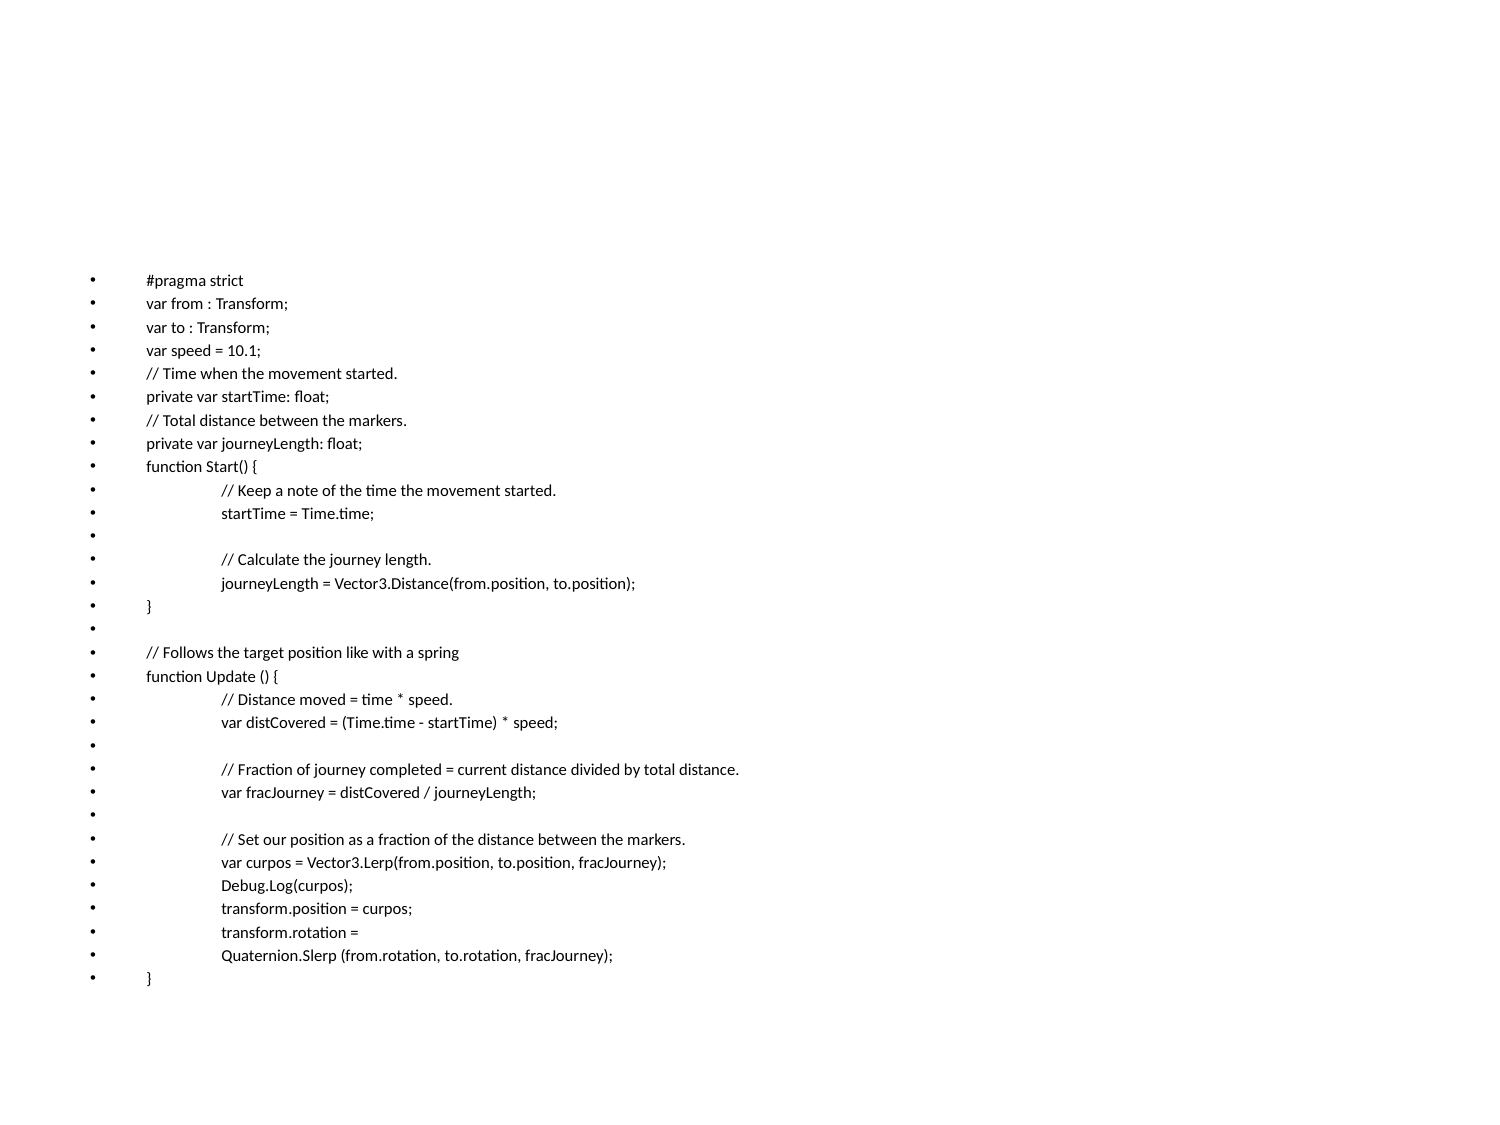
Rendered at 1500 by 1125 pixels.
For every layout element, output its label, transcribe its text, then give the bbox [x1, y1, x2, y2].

list #pragma strict var from : Transform; var to : Transform; var speed = 10.1; // Time when the movement started. private var startTime: float; // Total distance between the markers. private var journeyLength: float; function Start() { // Keep a note of the time the movement started. startTime = Time.time; // Calculate the journey length. journeyLength = Vector3.Distance(from.position, to.position); } // Follows the target position like with a spring function Update () { // Distance moved = time * speed. var distCovered = (Time.time - startTime) * speed; // Fraction of journey completed = current distance divided by total distance. var fracJourney = distCovered / journeyLength; // Set our position as a fraction of the distance between the markers. var curpos = Vector3.Lerp(from.position, to.position, fracJourney); Debug.Log(curpos); transform.position = curpos; transform.rotation = Quaternion.Slerp (from.rotation, to.rotation, fracJourney); } [75, 262, 1425, 1005]
